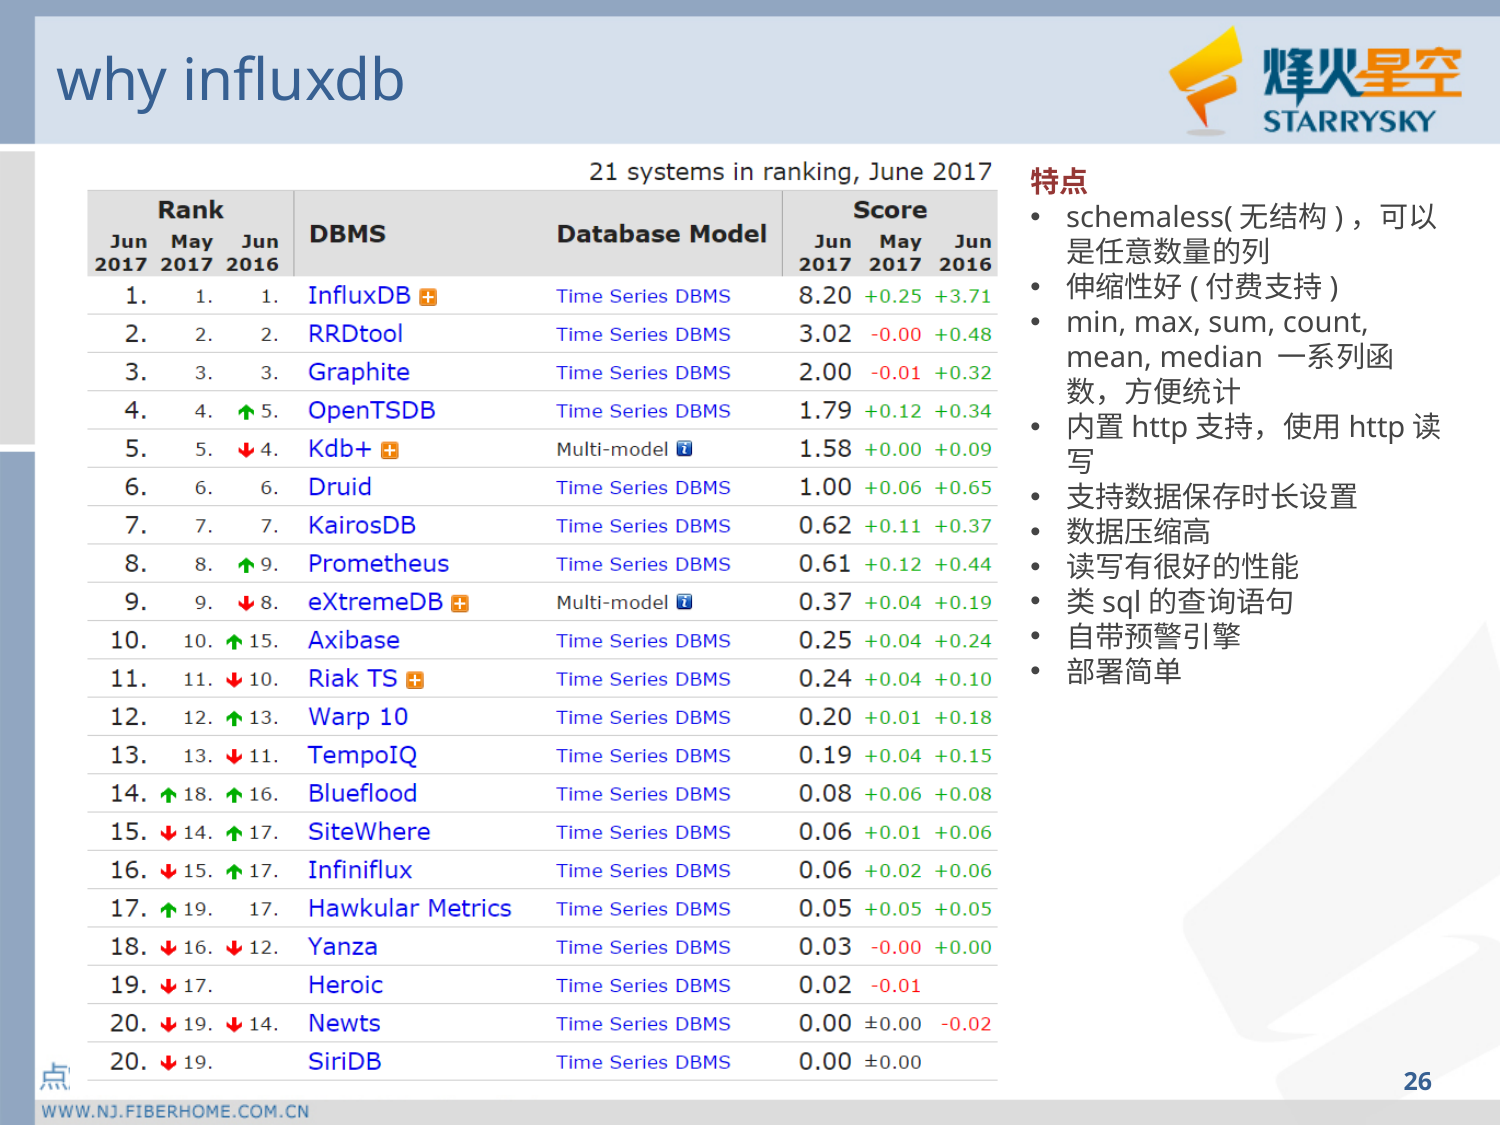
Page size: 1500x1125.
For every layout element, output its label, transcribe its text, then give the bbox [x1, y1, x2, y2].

text_box 特点 schemaless(无结构)，可以是任意数量的列 伸缩性好(付费支持) min, max, sum, count, mean, median 一系列函数，方便统计 内置http支持，使用http读写 支持数据保存时长设置 数据压缩高 读写有很好的性能 类sql的查询语句 自带预警引擎 部署简单 [1038, 156, 1467, 696]
title why influxdb [41, 31, 1254, 124]
picture [0, 0, 1500, 1125]
